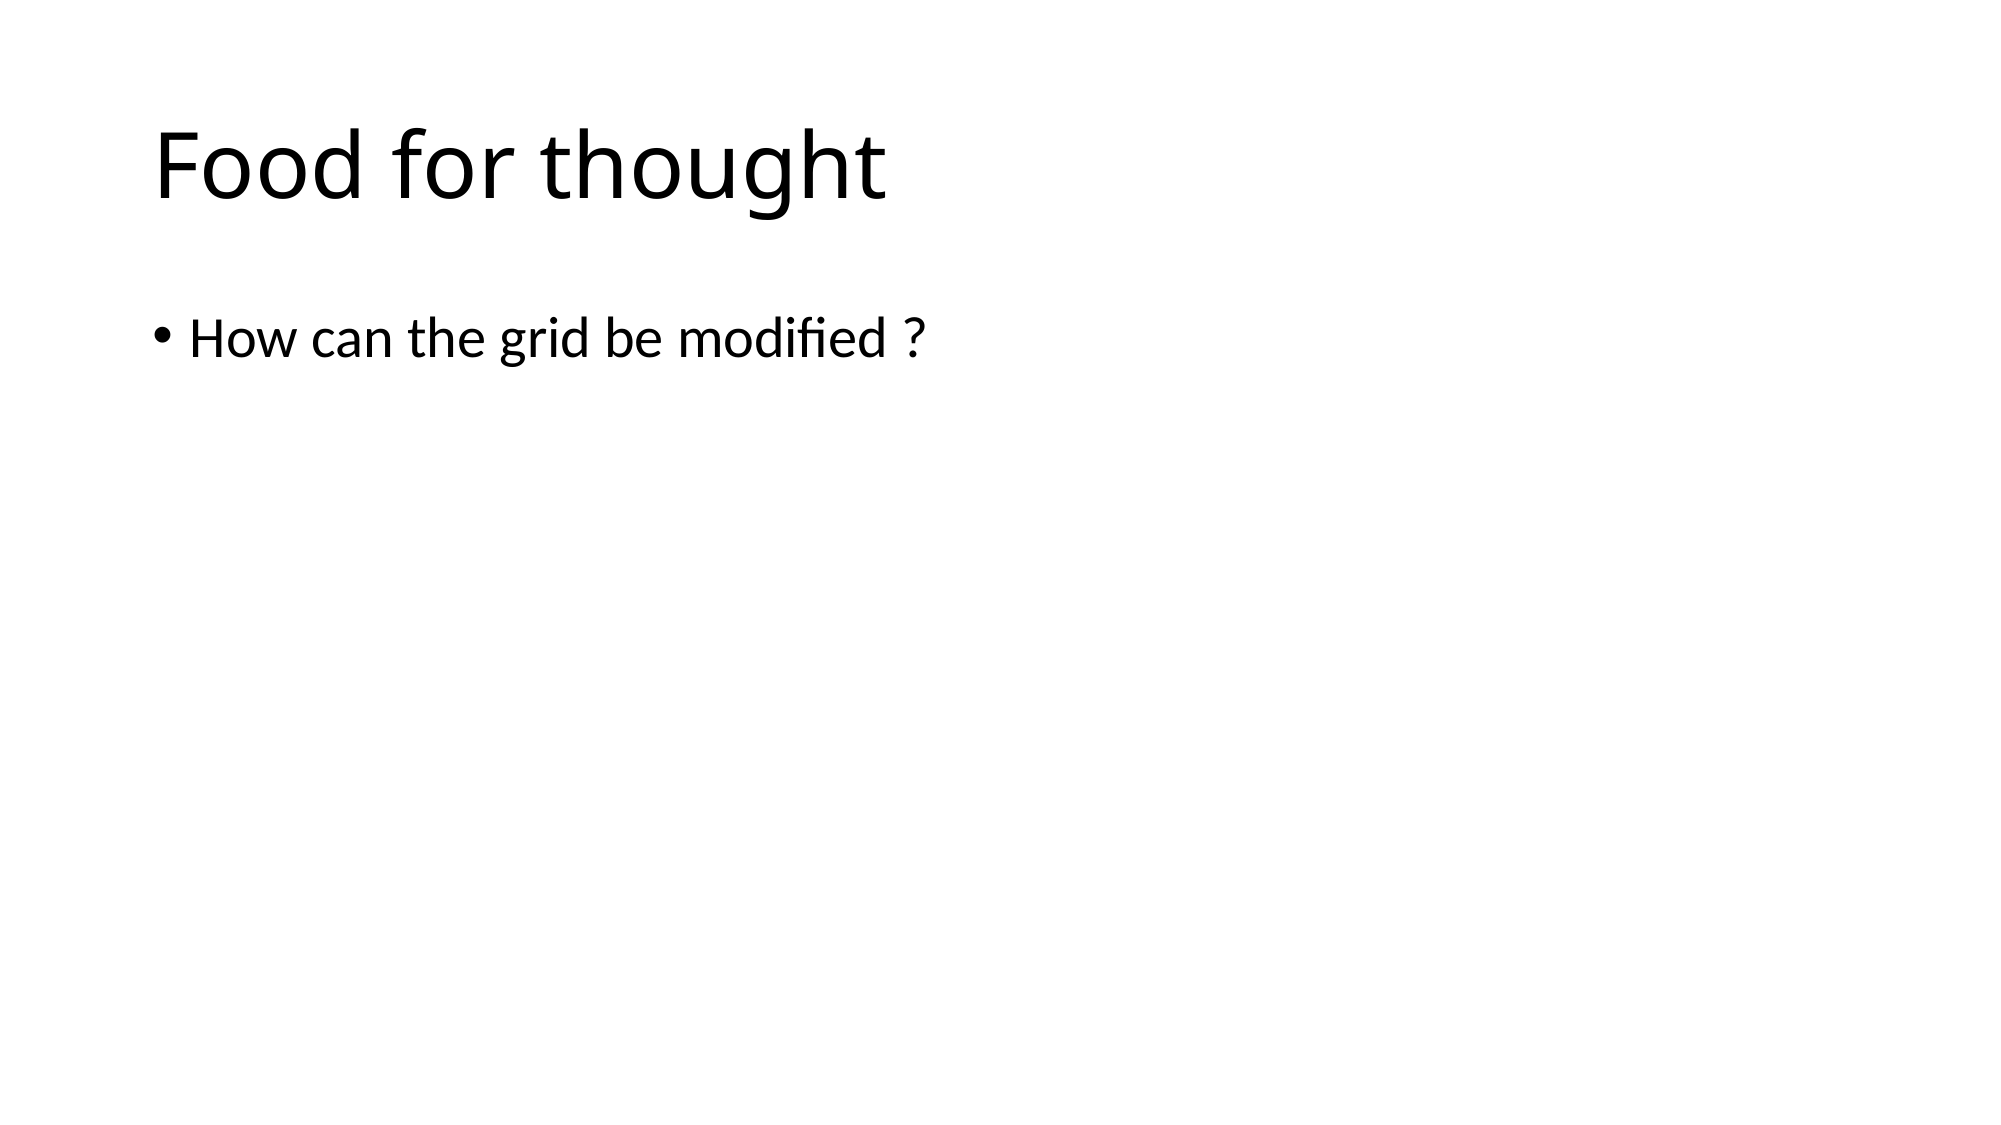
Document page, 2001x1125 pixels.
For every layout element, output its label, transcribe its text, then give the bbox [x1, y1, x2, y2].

title Food for thought [137, 59, 1863, 278]
list How can the grid be modified ? [137, 299, 1863, 1014]
